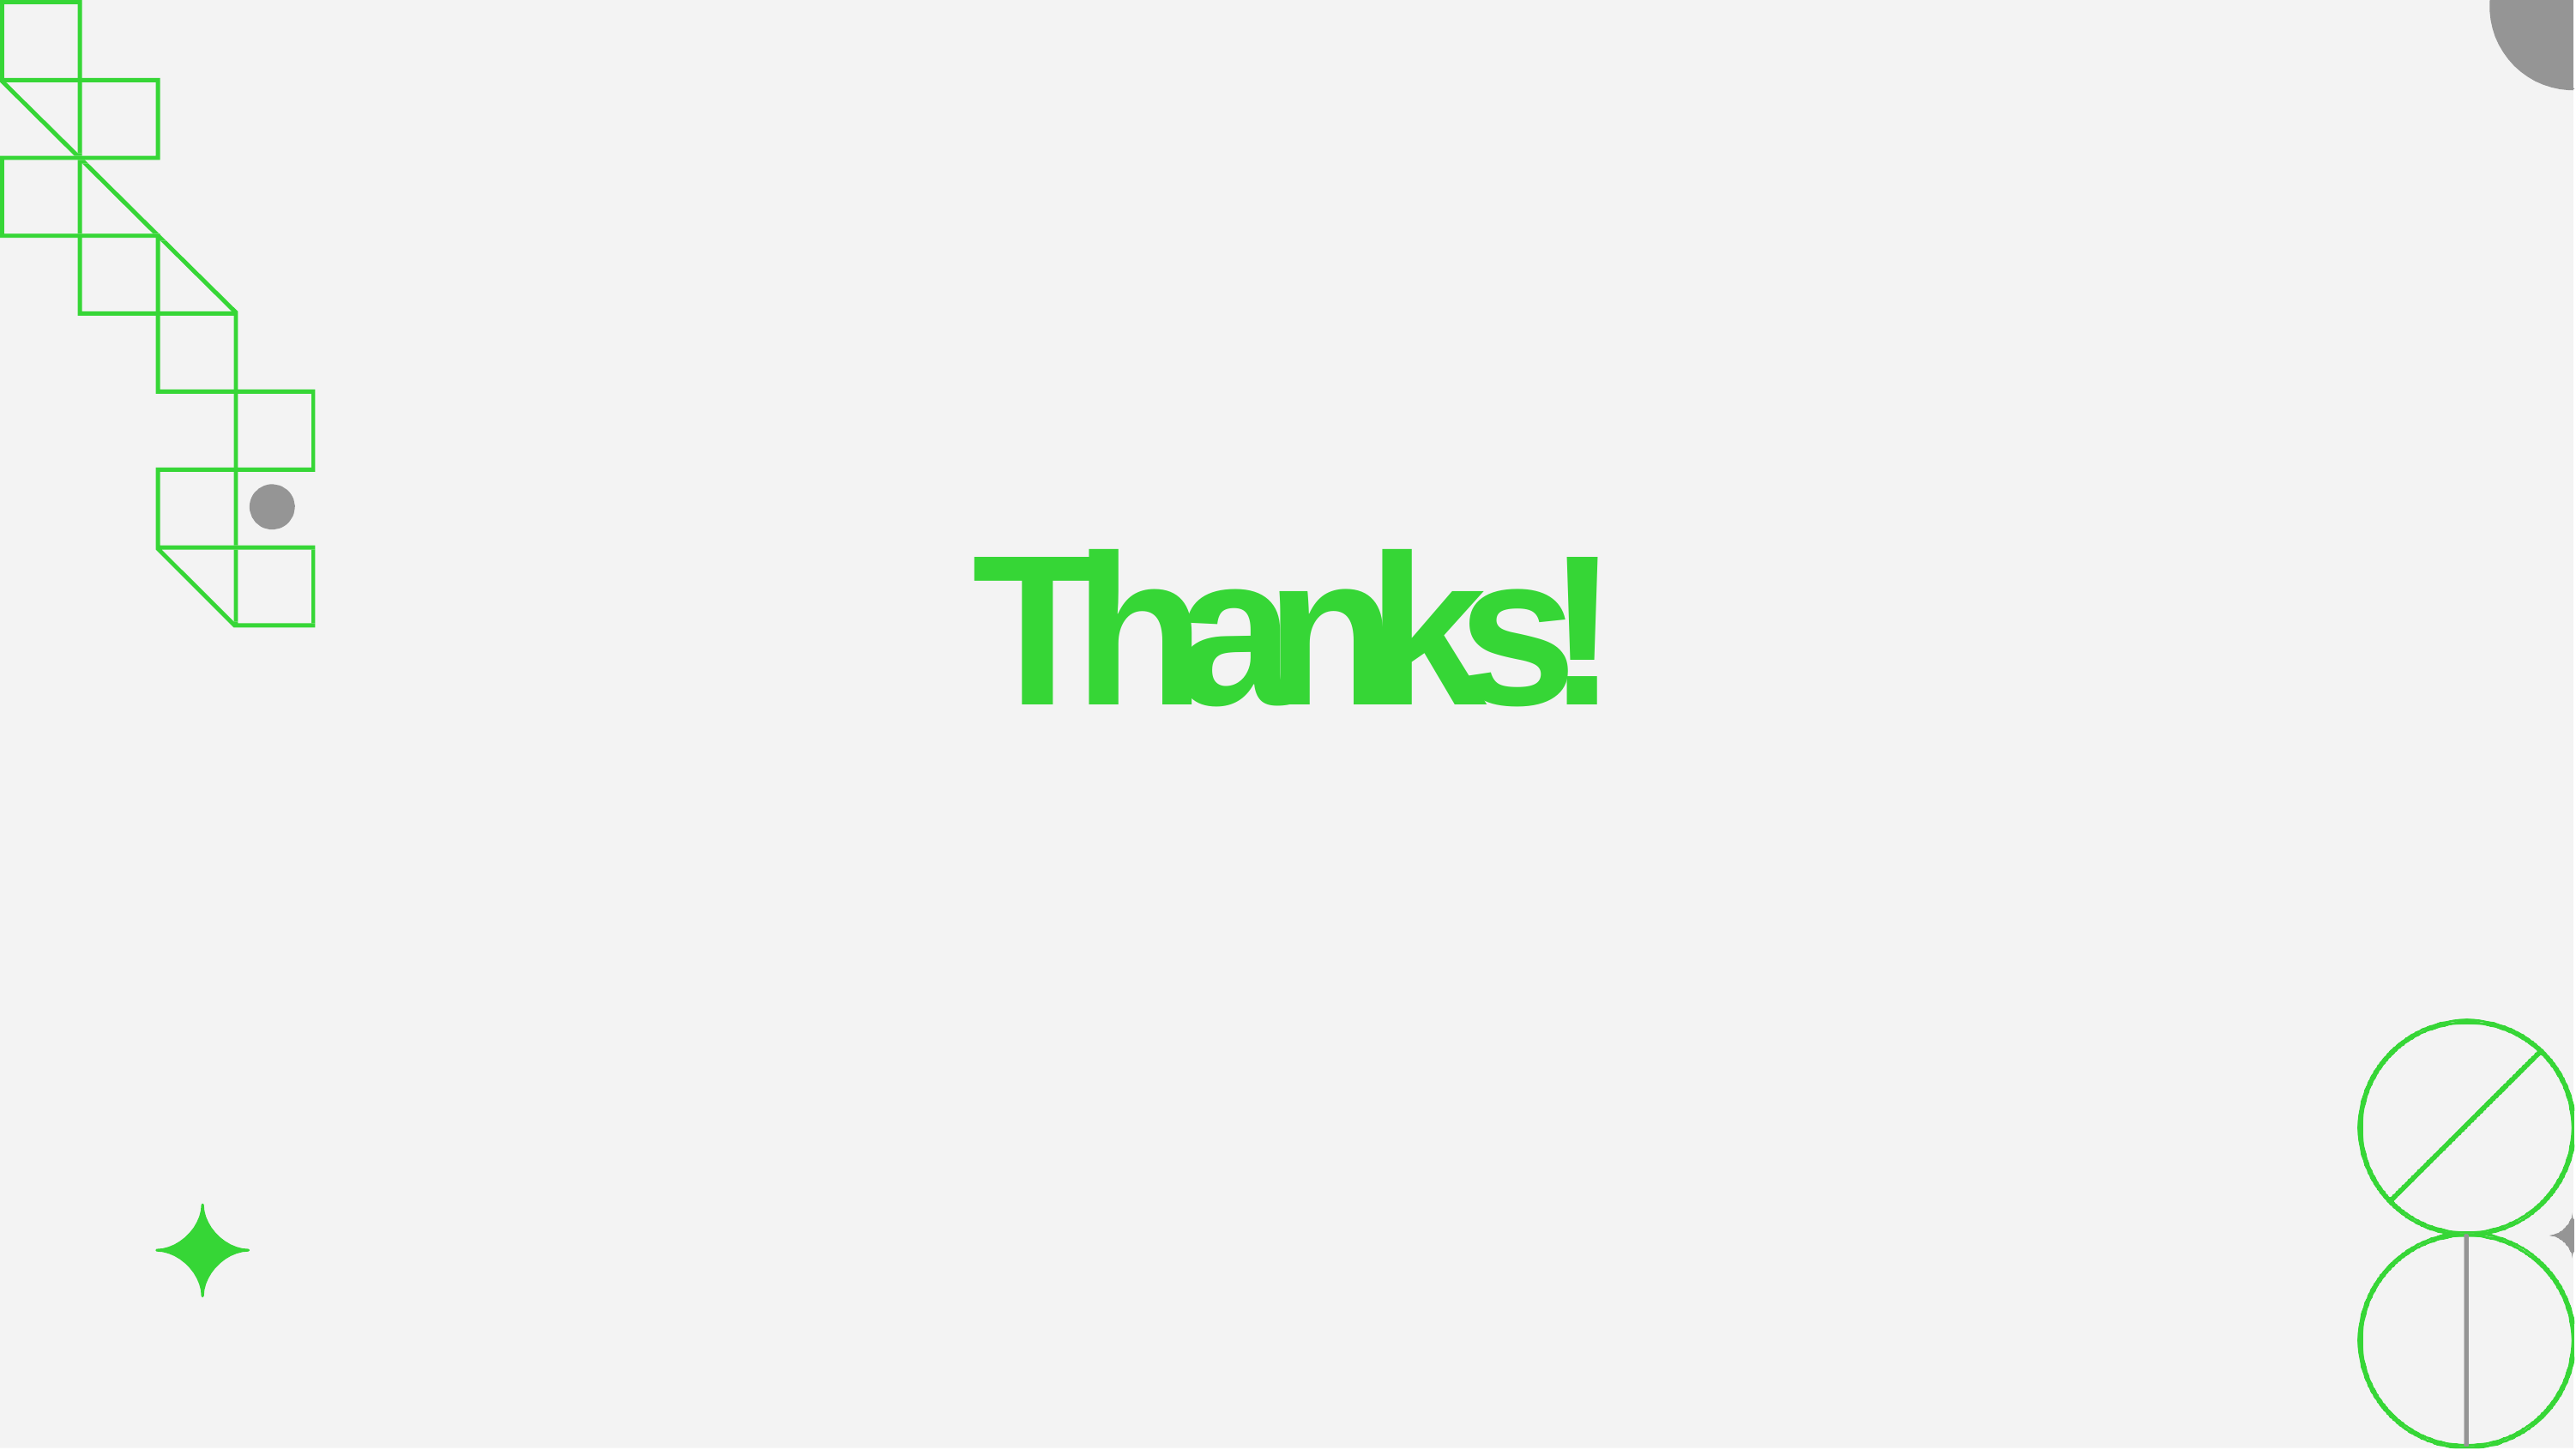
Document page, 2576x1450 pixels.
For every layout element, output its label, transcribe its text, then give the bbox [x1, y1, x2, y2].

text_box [0, 0, 316, 628]
picture [2357, 1018, 2575, 1450]
title Thanks! [100, 437, 2475, 748]
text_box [2489, 0, 2575, 91]
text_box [154, 1203, 250, 1298]
